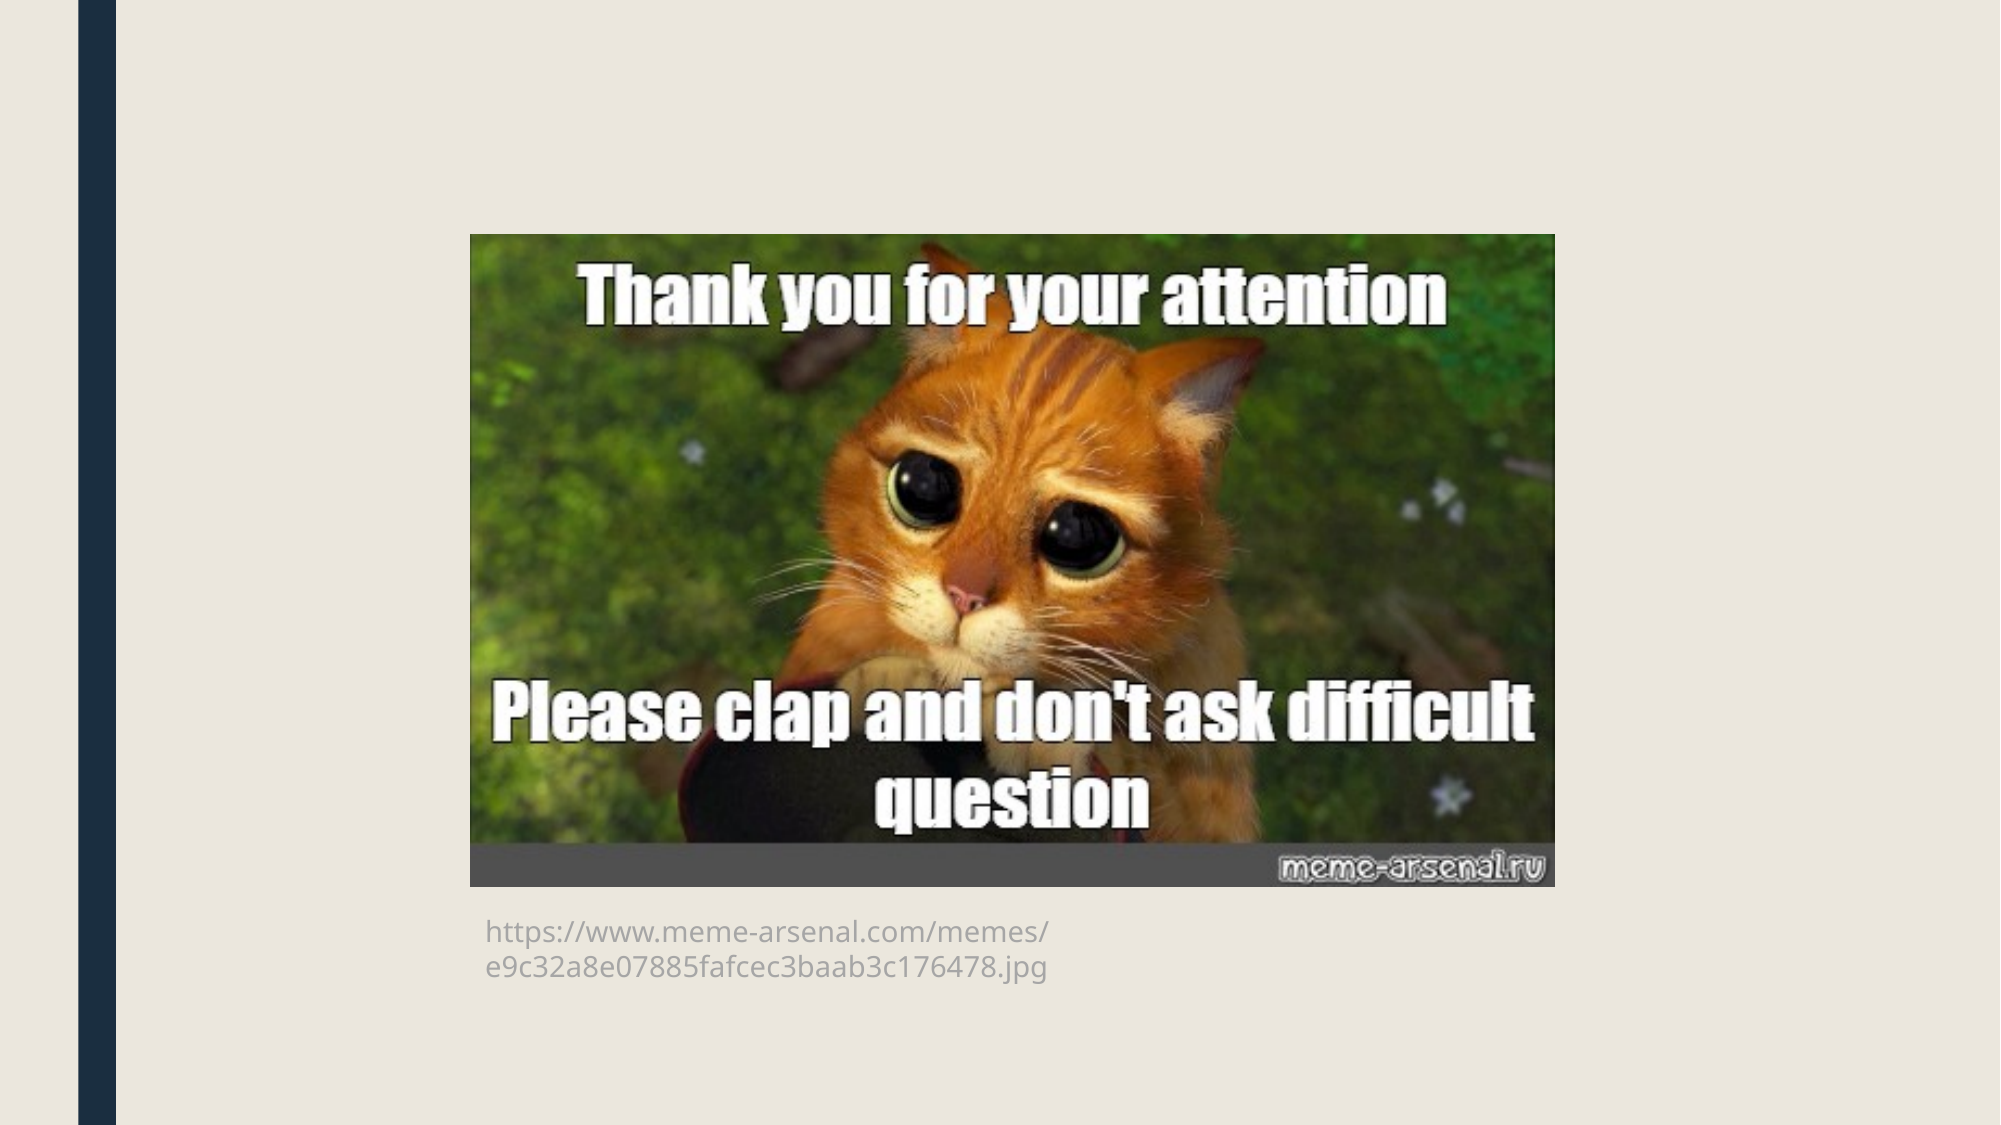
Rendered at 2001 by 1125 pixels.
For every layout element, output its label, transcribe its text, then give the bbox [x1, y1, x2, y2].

picture [470, 234, 1555, 887]
text_box https://www.meme-arsenal.com/memes/e9c32a8e07885fafcec3baab3c176478.jpg [470, 906, 1555, 992]
